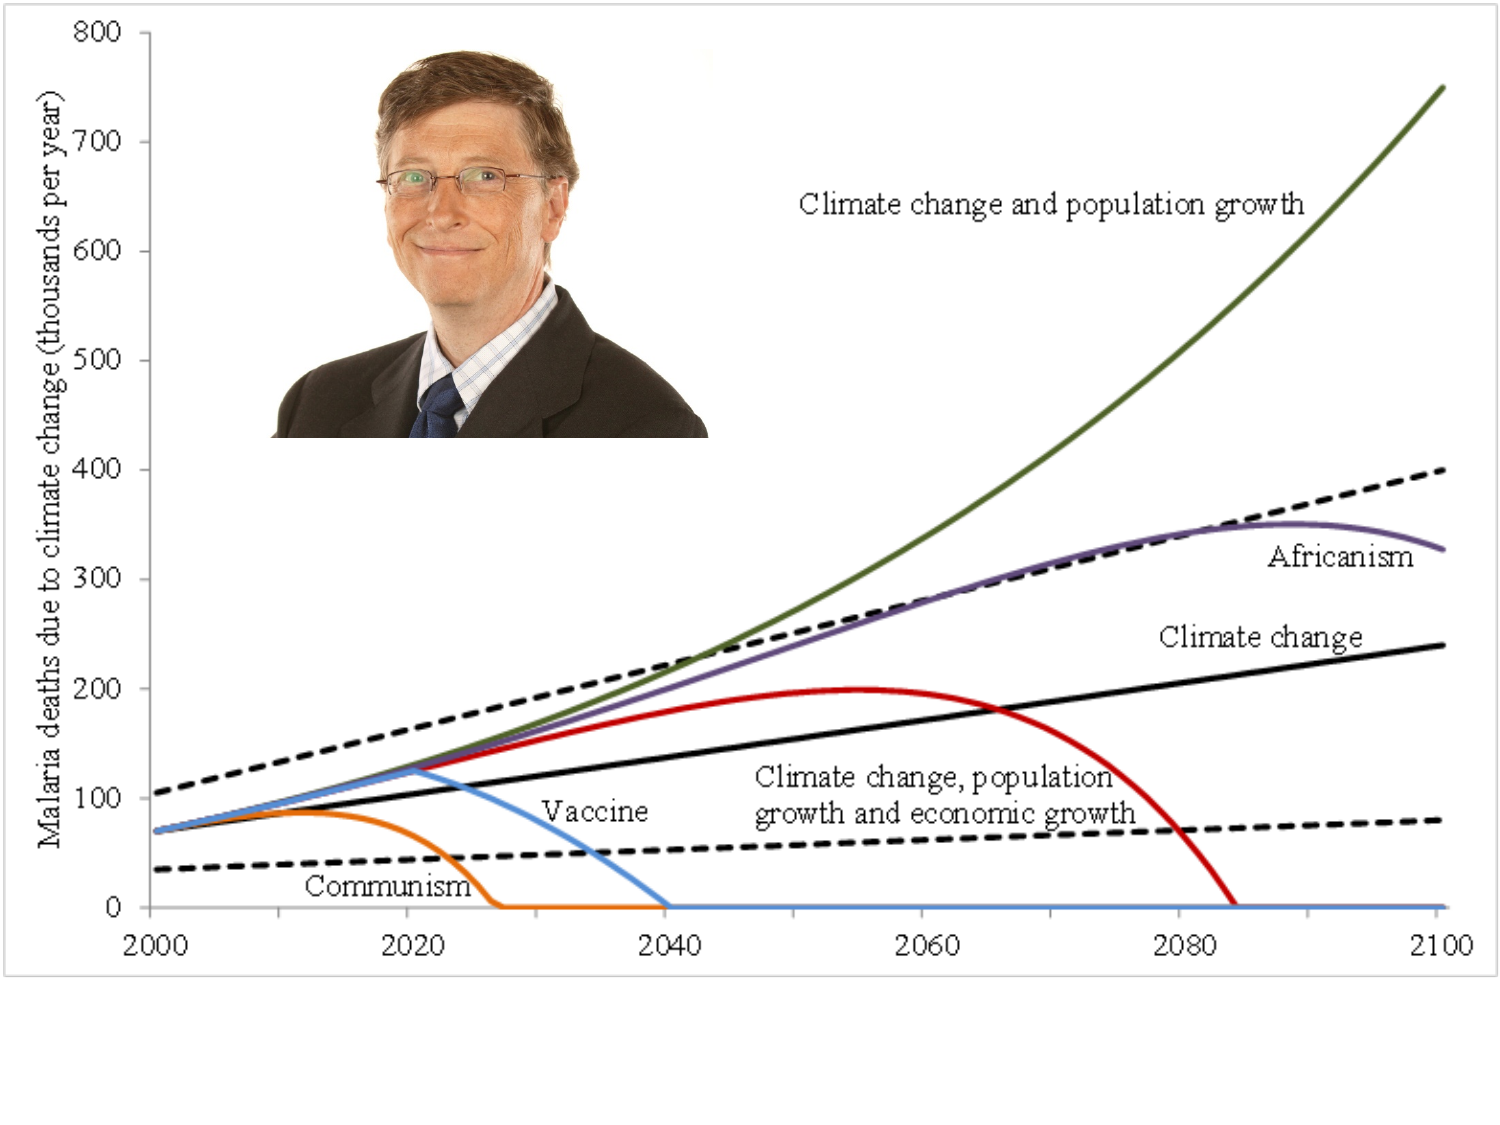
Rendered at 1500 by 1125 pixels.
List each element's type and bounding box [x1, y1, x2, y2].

picture [0, 0, 1500, 980]
